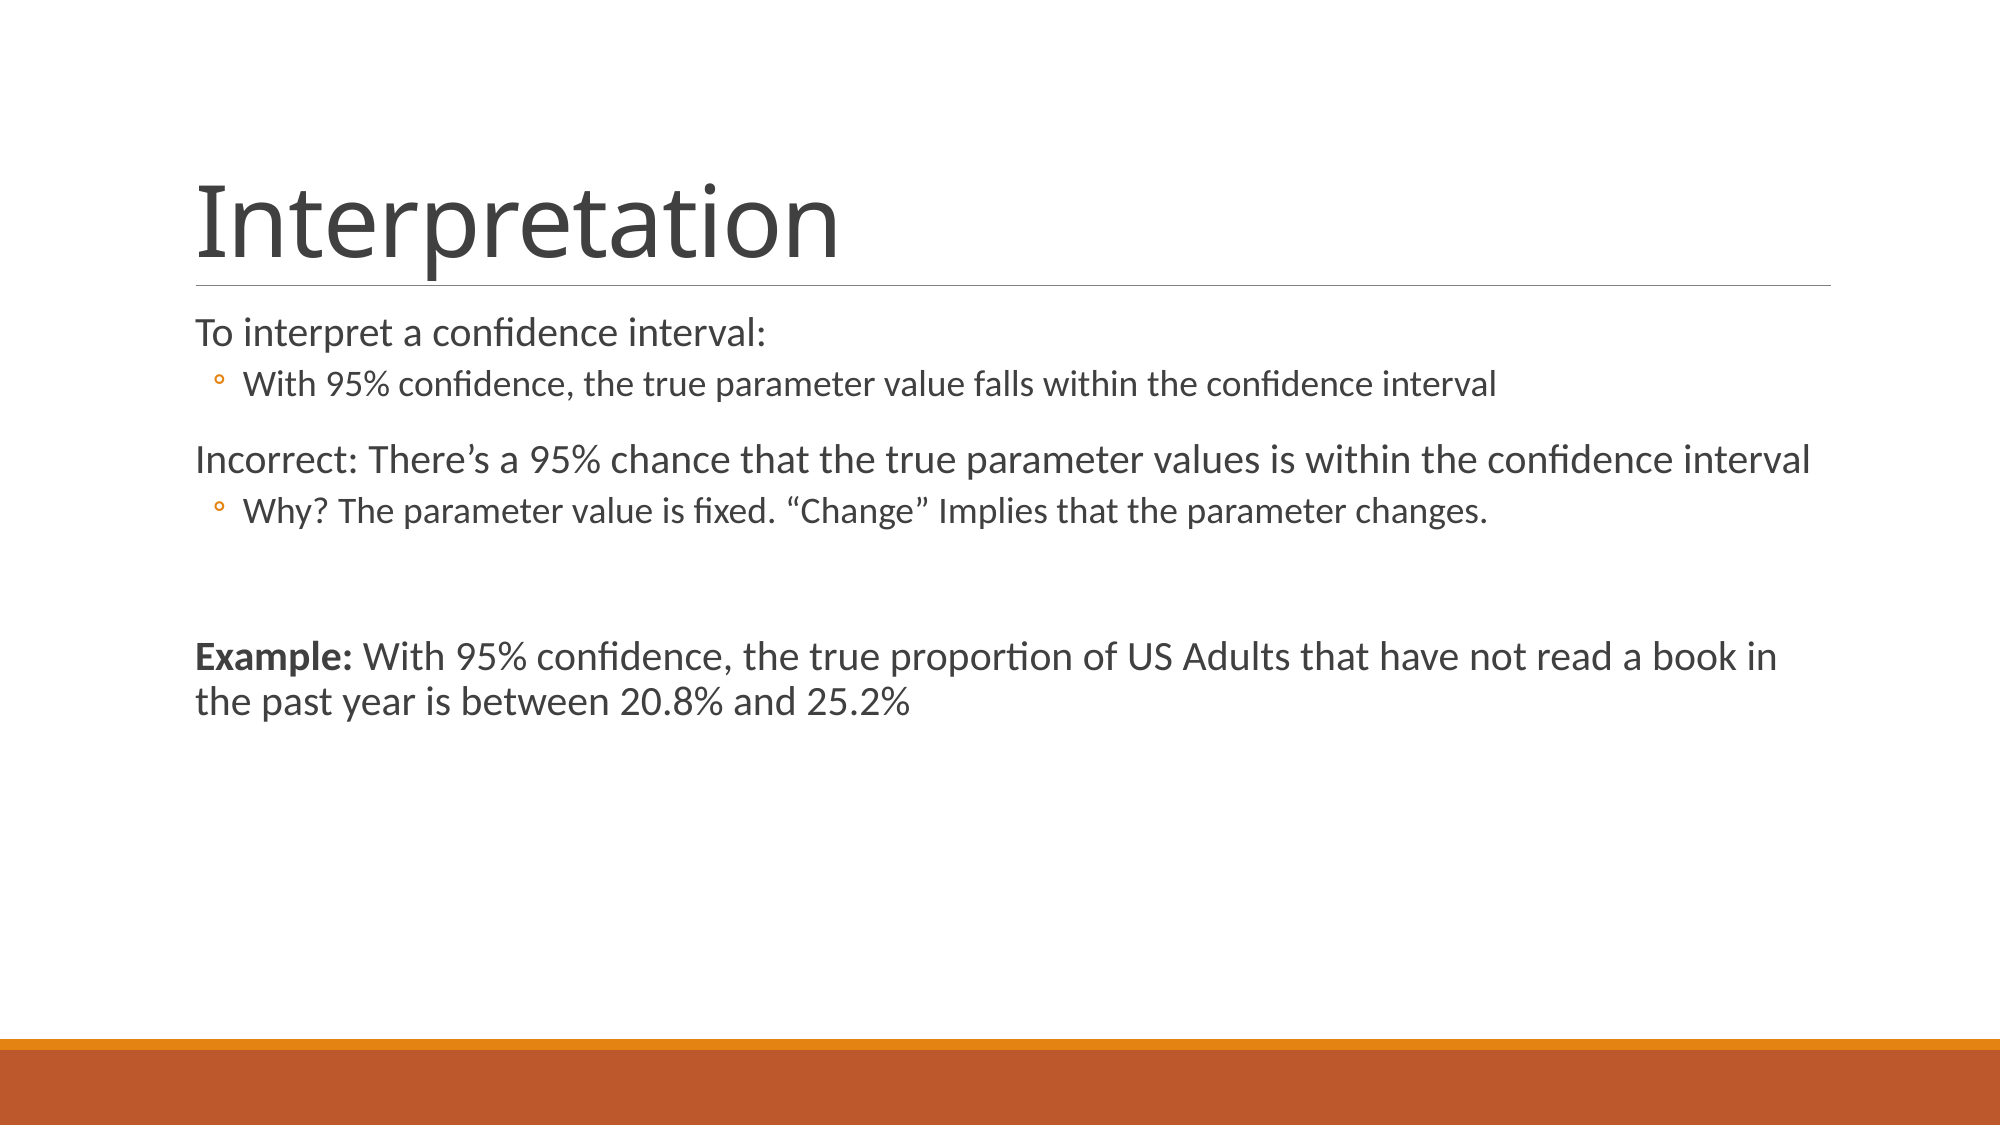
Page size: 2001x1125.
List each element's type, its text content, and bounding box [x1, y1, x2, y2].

list To interpret a confidence interval: With 95% confidence, the true parameter value falls within the confidence interval Incorrect: There’s a 95% chance that the true parameter values is within the confidence interval Why? The parameter value is fixed. “Change” Implies that the parameter changes. Example: With 95% confidence, the true proportion of US Adults that have not read a book in the past year is between 20.8% and 25.2% [180, 302, 1830, 963]
title Interpretation [180, 47, 1830, 285]
